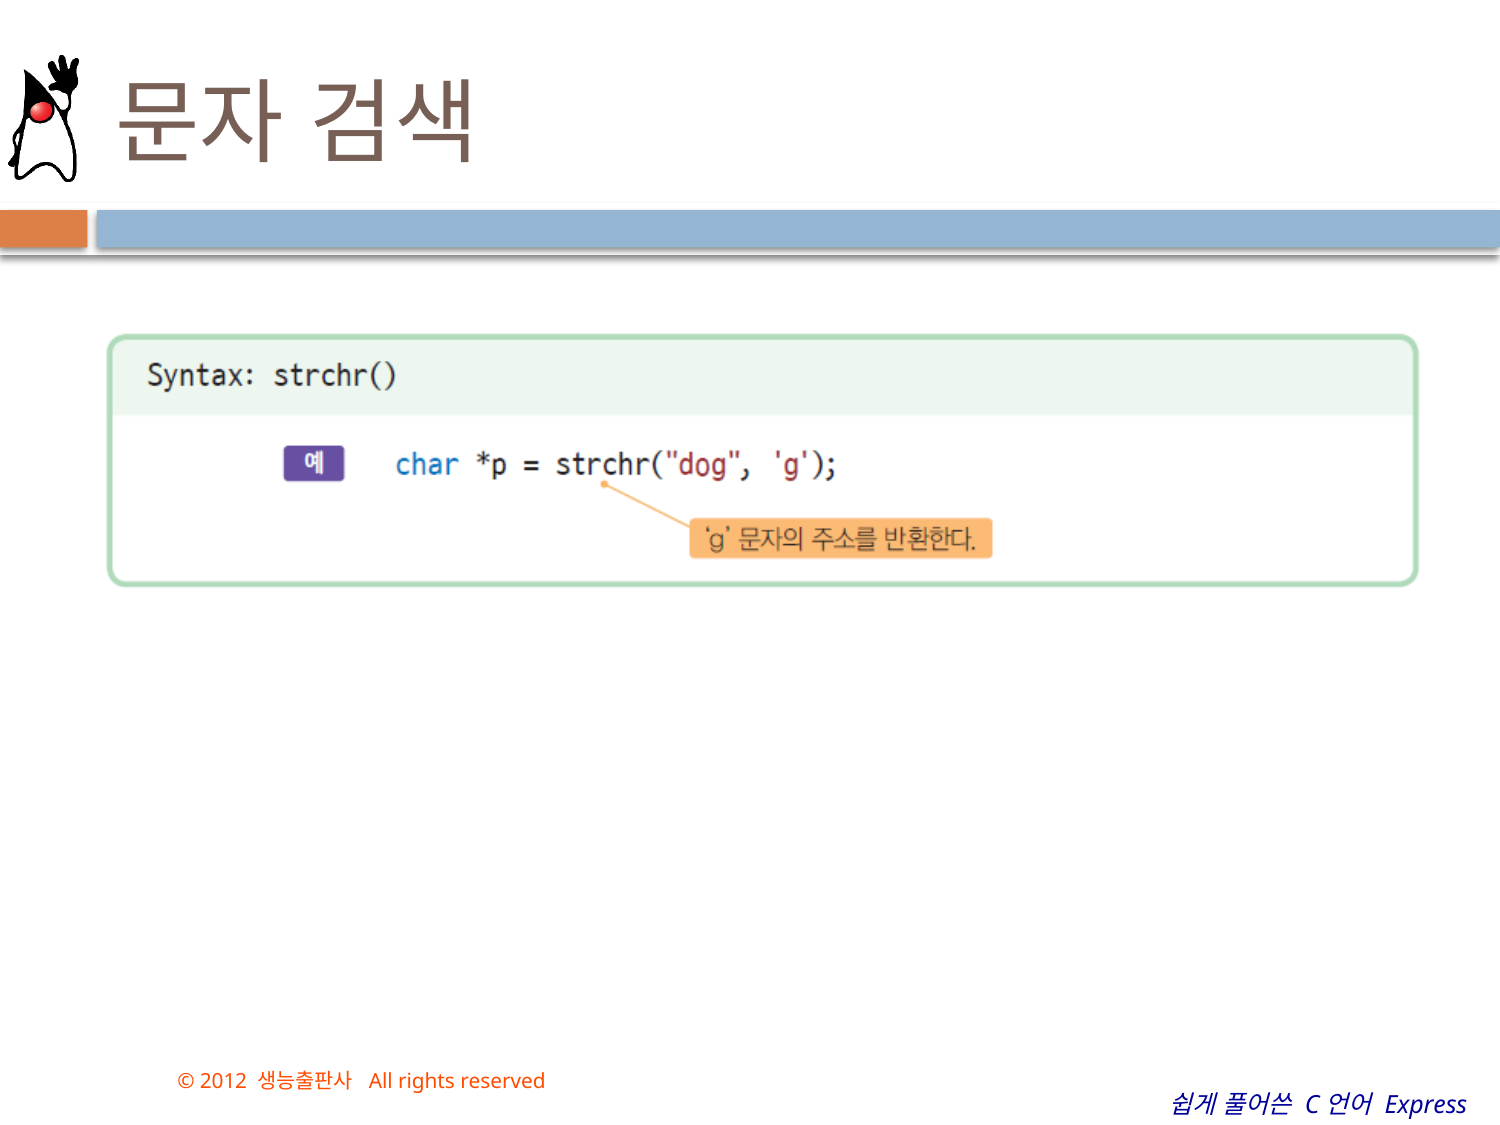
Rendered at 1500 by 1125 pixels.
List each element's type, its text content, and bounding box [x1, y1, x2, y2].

picture [8, 55, 79, 182]
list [96, 314, 1435, 607]
title 문자 검색 [100, 37, 1438, 200]
